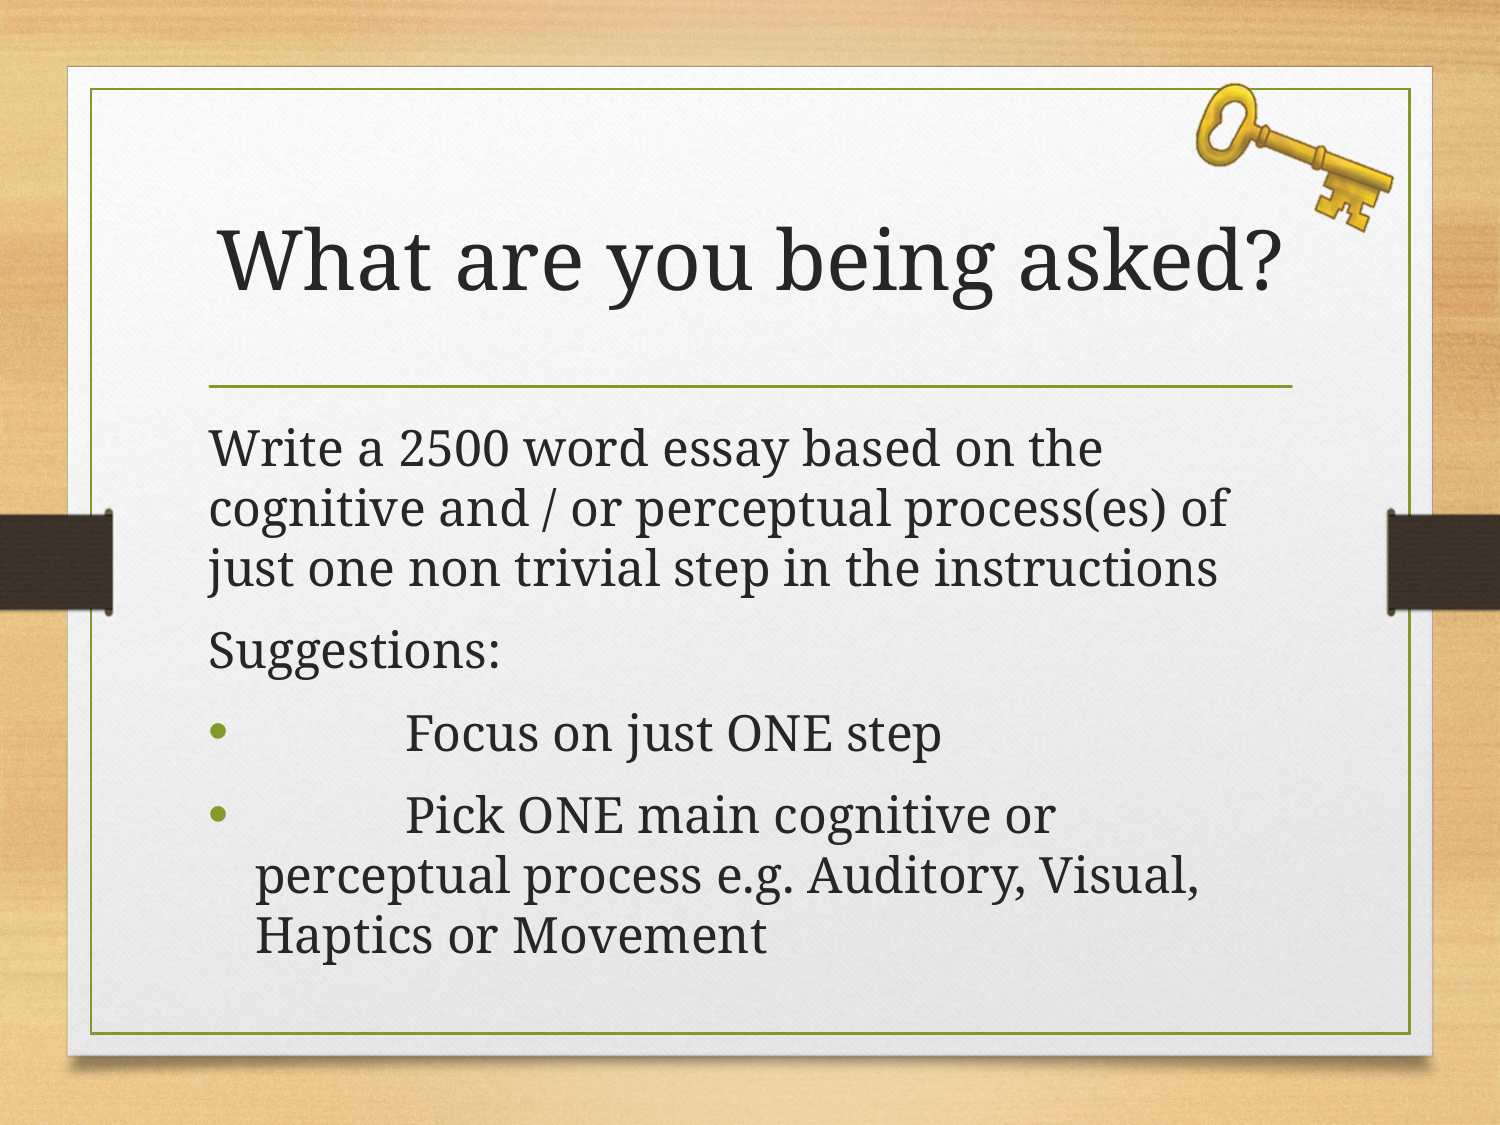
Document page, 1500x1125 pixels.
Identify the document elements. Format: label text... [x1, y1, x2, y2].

list Write a 2500 word essay based on the cognitive and / or perceptual process(es) of just one non trivial step in the instructions Suggestions: Focus on just ONE step Pick ONE main cognitive or perceptual process e.g. Auditory, Visual, Haptics or Movement [193, 408, 1309, 974]
picture [0, 0, 1500, 1125]
title What are you being asked? [193, 150, 1309, 365]
